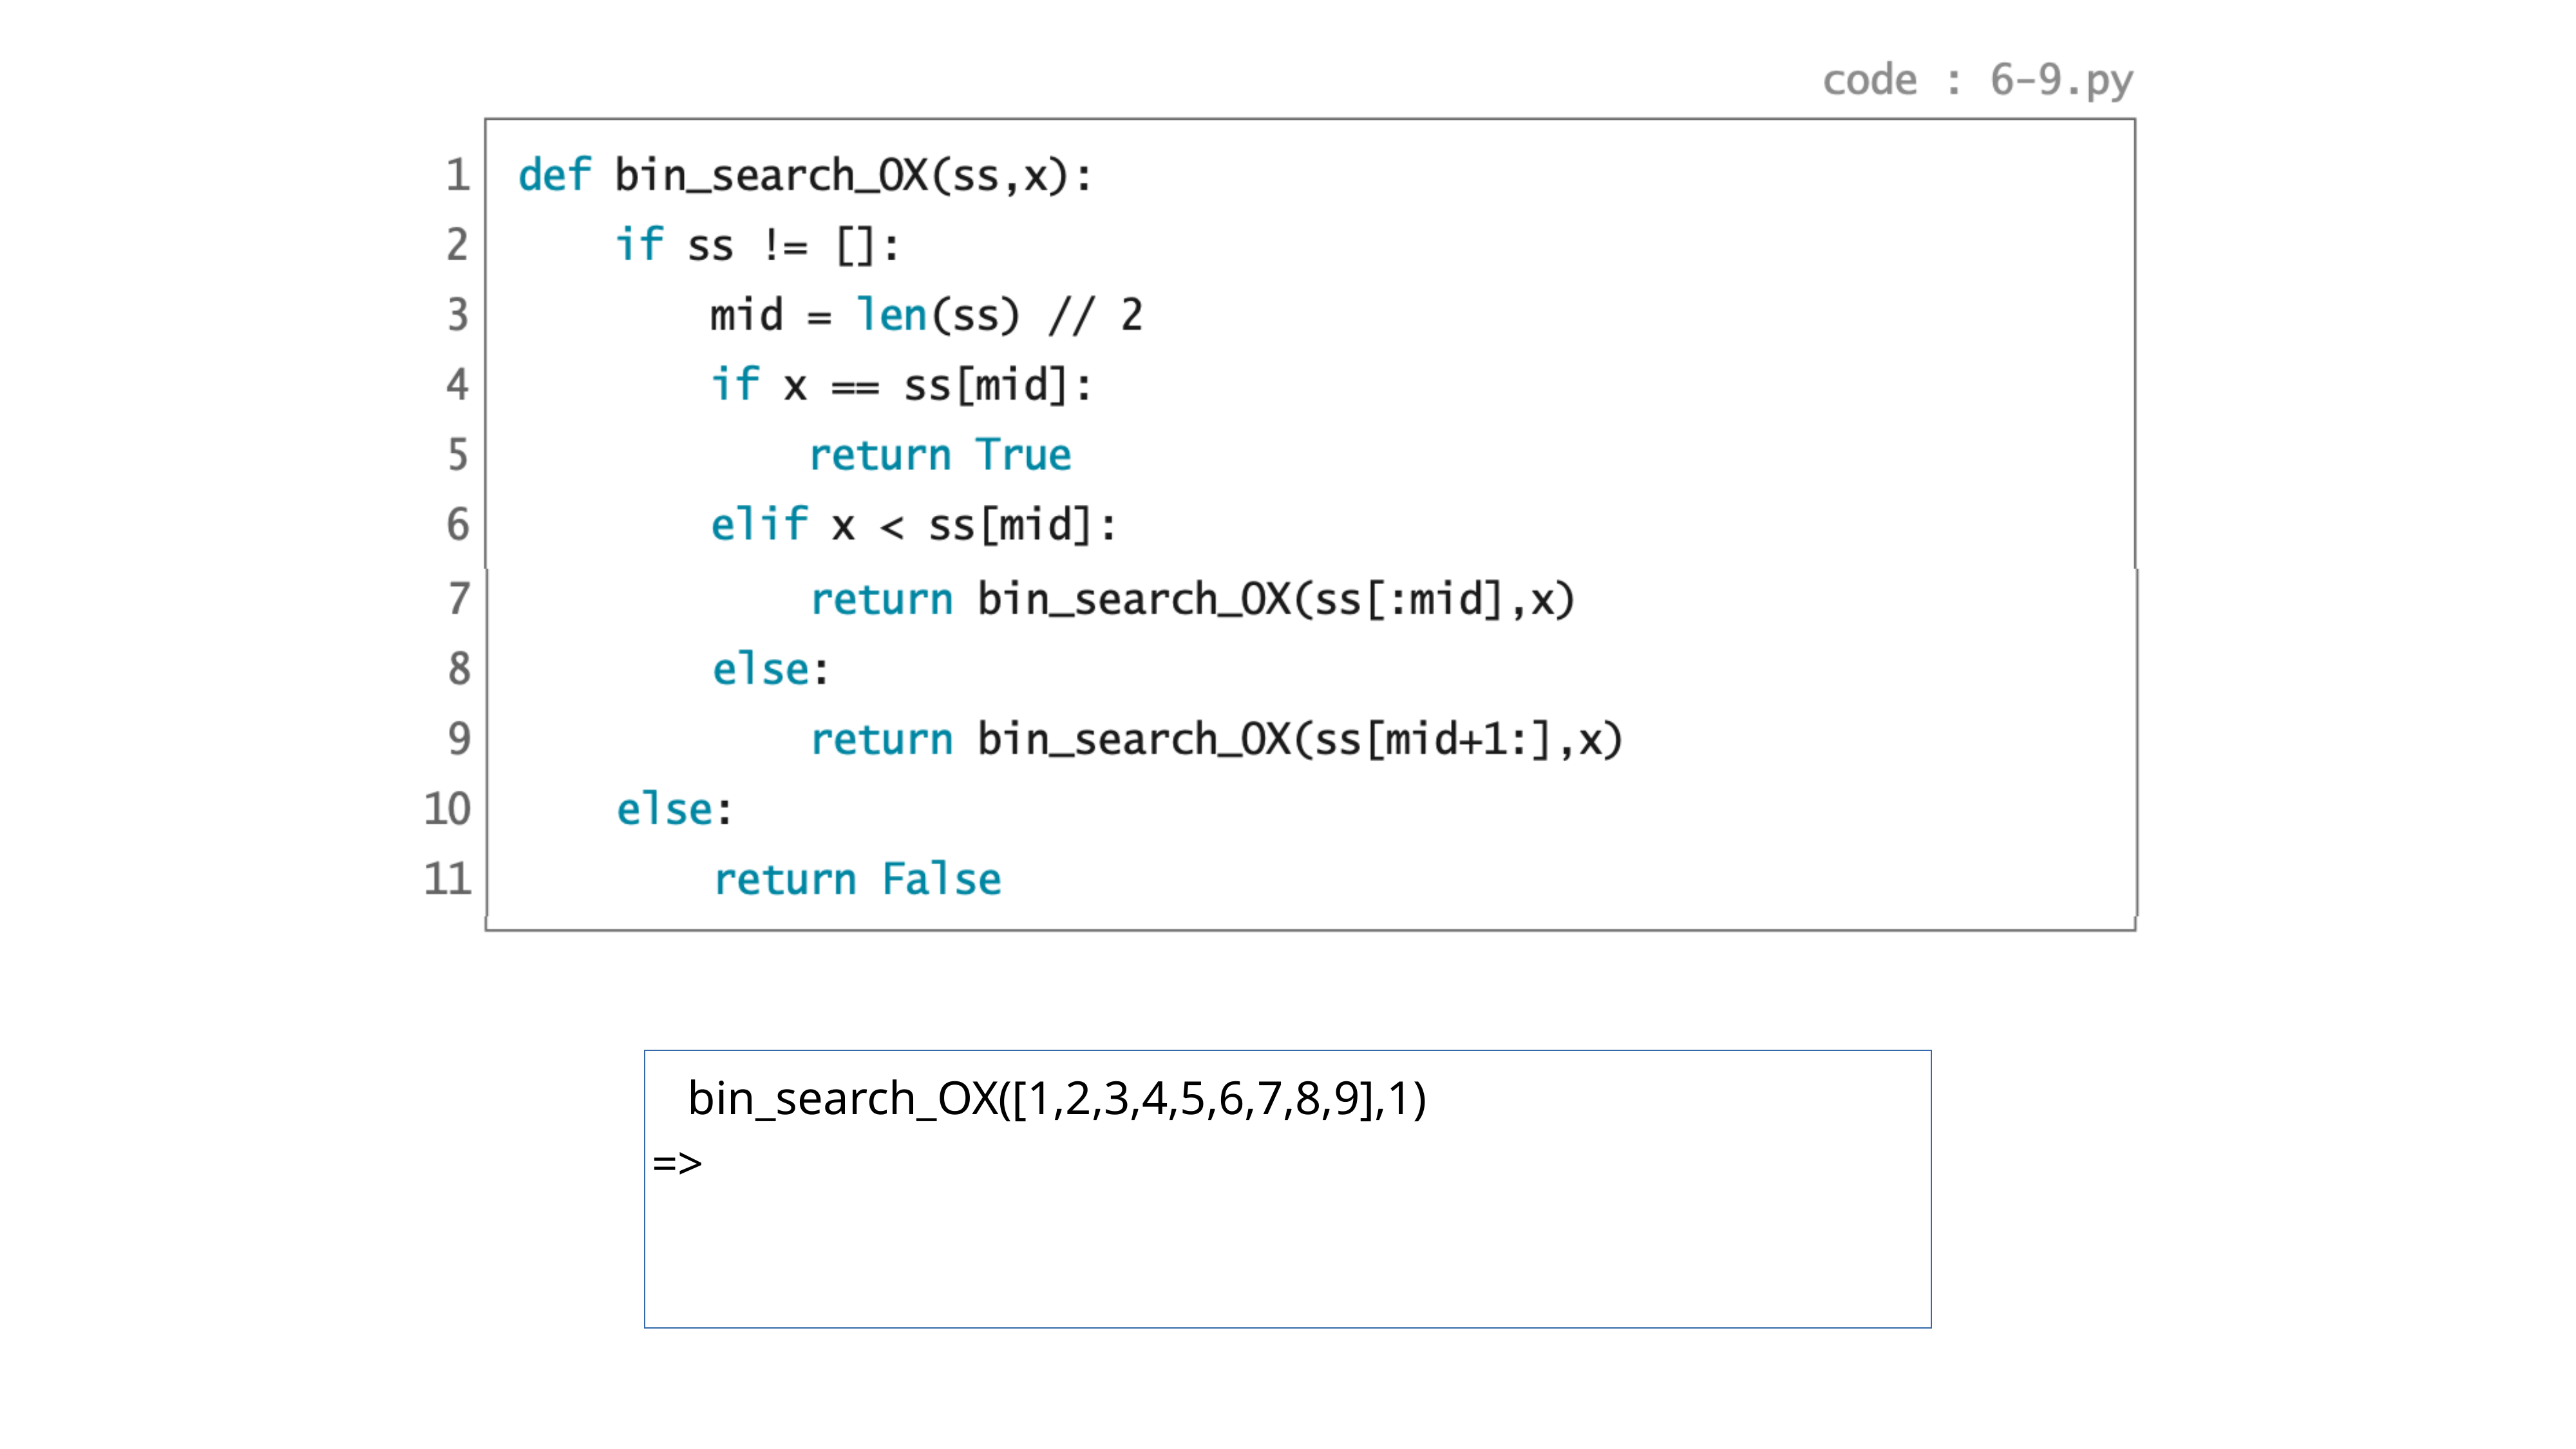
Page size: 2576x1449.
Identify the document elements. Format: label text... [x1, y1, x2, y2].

text_box bin_search_OX([1,2,3,4,5,6,7,8,9],1) => [644, 1050, 1932, 1328]
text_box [404, 44, 2154, 943]
